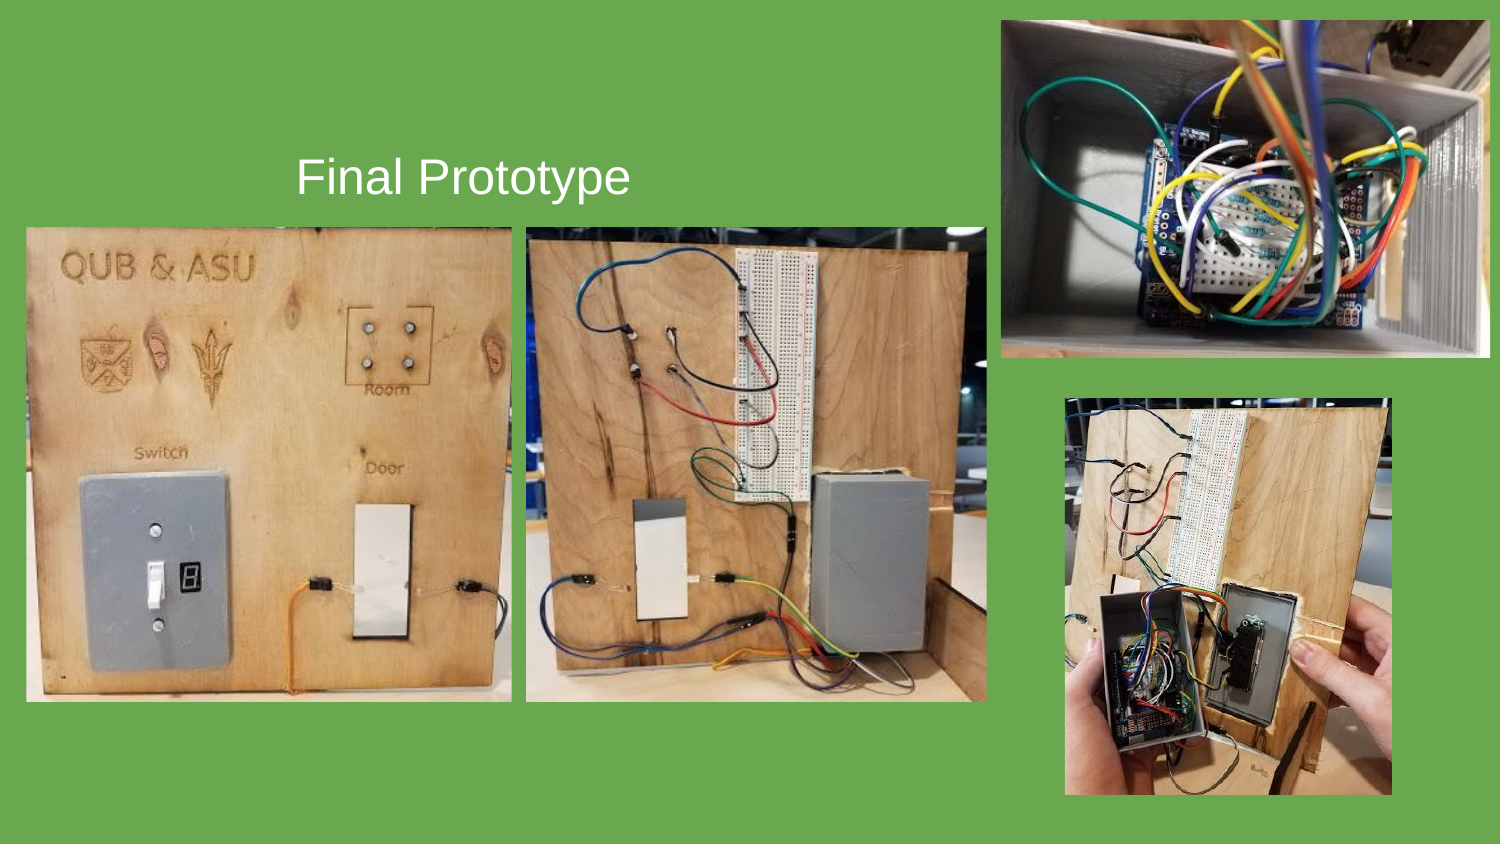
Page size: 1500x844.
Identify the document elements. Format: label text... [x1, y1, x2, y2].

picture [1064, 398, 1393, 795]
picture [1000, 20, 1491, 358]
picture [26, 227, 512, 702]
title Final Prototype [280, 95, 925, 220]
picture [525, 227, 987, 702]
